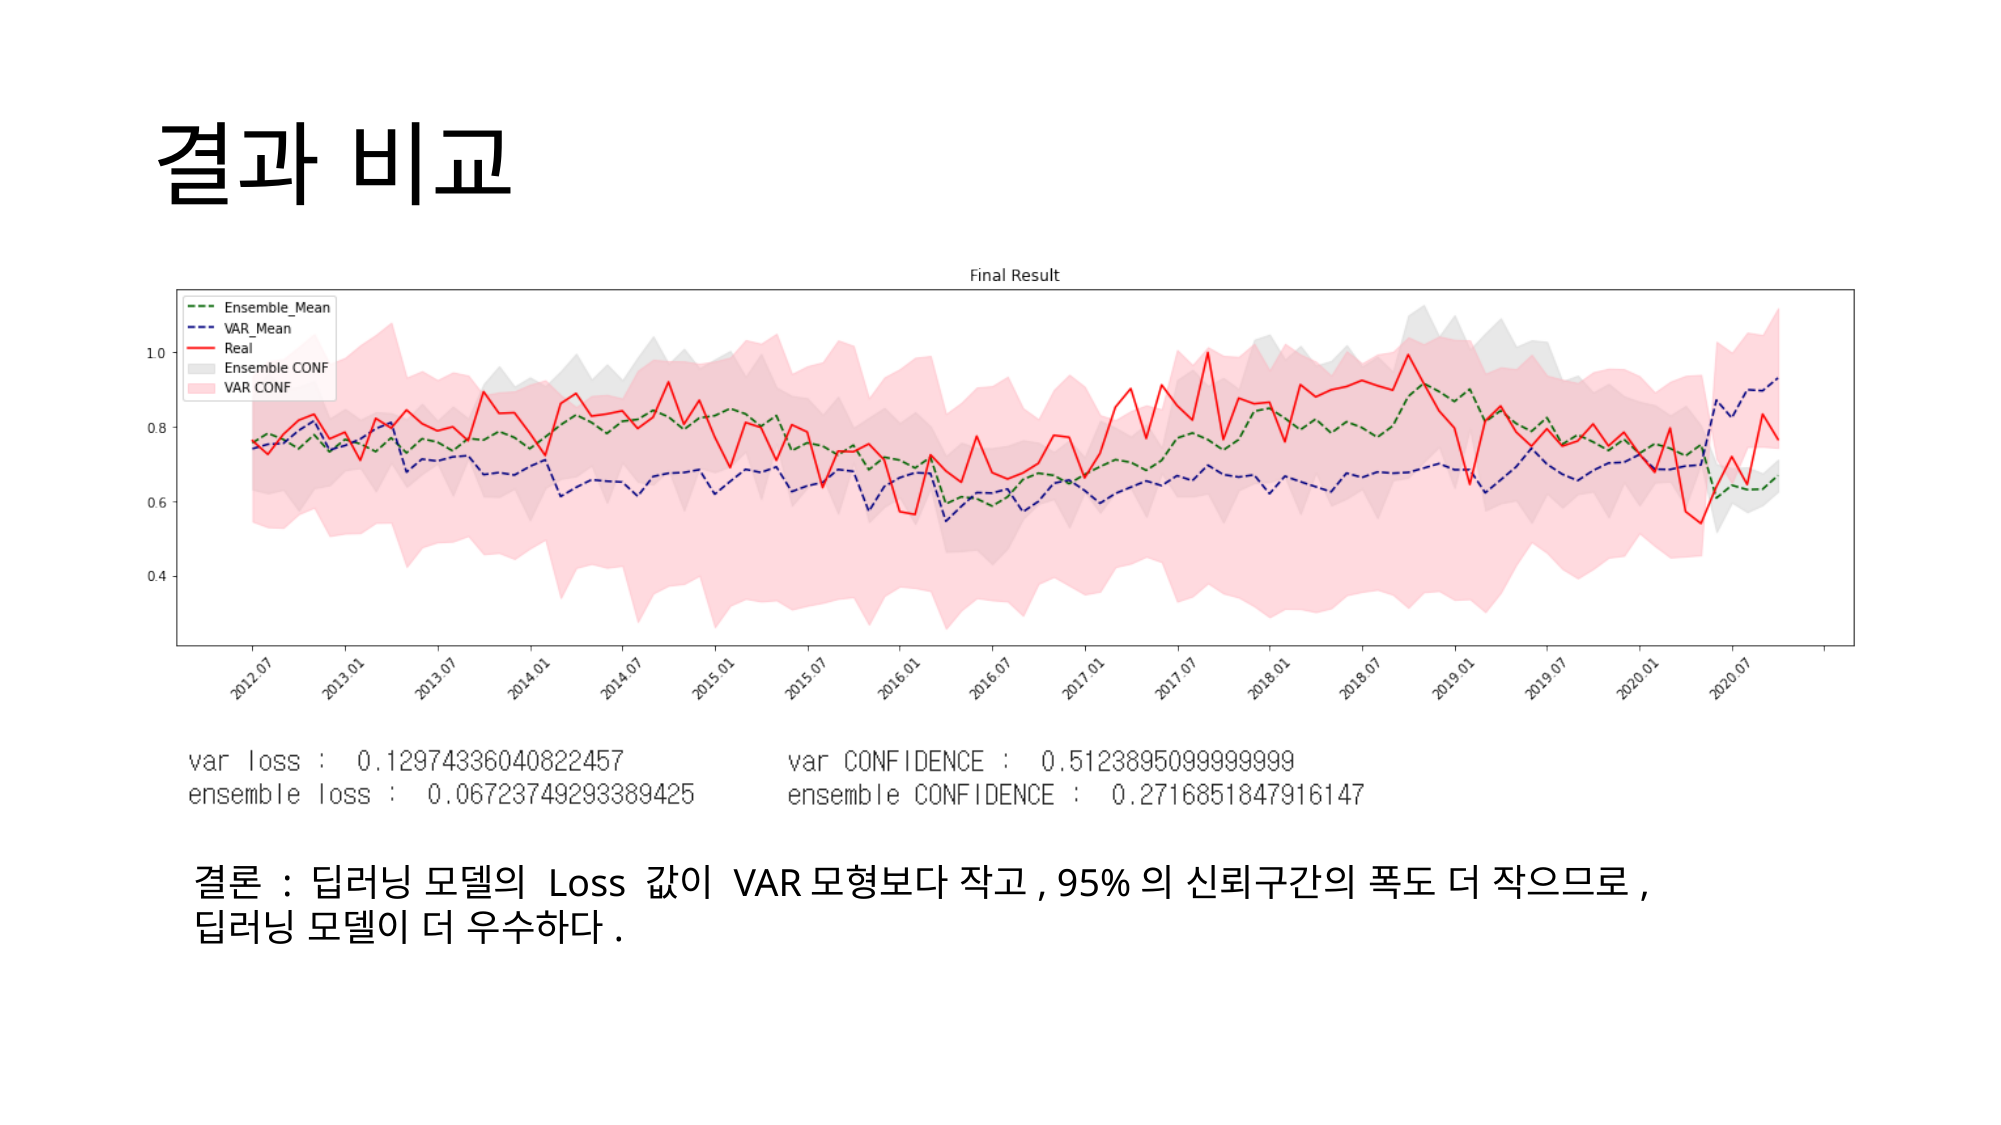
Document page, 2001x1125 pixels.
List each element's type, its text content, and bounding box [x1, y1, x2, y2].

text_box 결론 : 딥러닝 모델의 Loss 값이 VAR모형보다 작고, 95%의 신뢰구간의 폭도 더 작으므로, 딥러닝 모델이 더 우수하다. [178, 851, 1887, 957]
title 결과 비교 [137, 59, 1863, 259]
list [137, 259, 1863, 711]
picture [178, 733, 717, 831]
picture [769, 741, 1392, 824]
